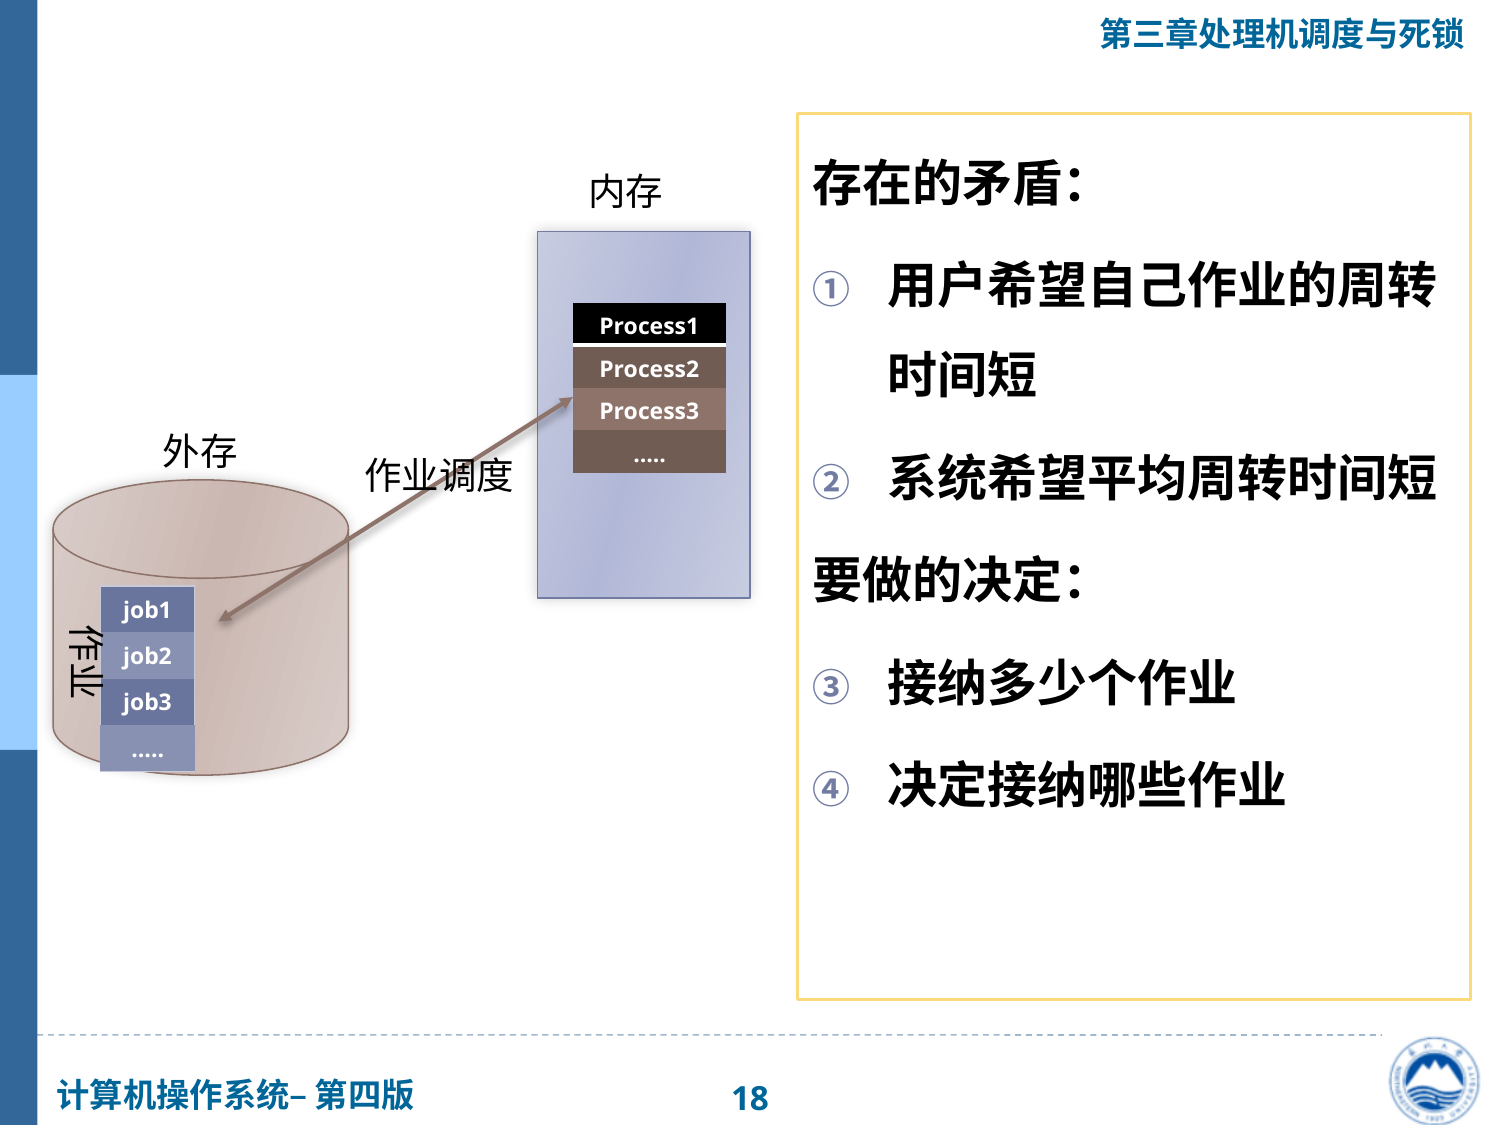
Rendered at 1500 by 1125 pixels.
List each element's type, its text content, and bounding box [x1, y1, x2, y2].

table_cell Process3 [573, 388, 726, 430]
table_header Process1 [573, 303, 726, 343]
table_cell ….. [100, 725, 195, 771]
text_box [537, 231, 751, 599]
text_box 外存 [148, 420, 212, 481]
table_cell job3 [101, 679, 194, 725]
table_cell job2 [117, 632, 194, 679]
text_box 内存 [573, 160, 679, 221]
text_box 作业 [41, 609, 117, 704]
list 存在的矛盾： 用户希望自己作业的周转时间短 系统希望平均周转时间短 要做的决定： 接纳多少个作业 决定接纳哪些作业 [796, 112, 1472, 1001]
table_header job1 [101, 587, 194, 632]
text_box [218, 396, 574, 622]
table_cell Process2 [573, 347, 726, 388]
picture [1382, 1033, 1482, 1125]
text_box [52, 481, 350, 776]
table_cell ….. [579, 430, 726, 473]
